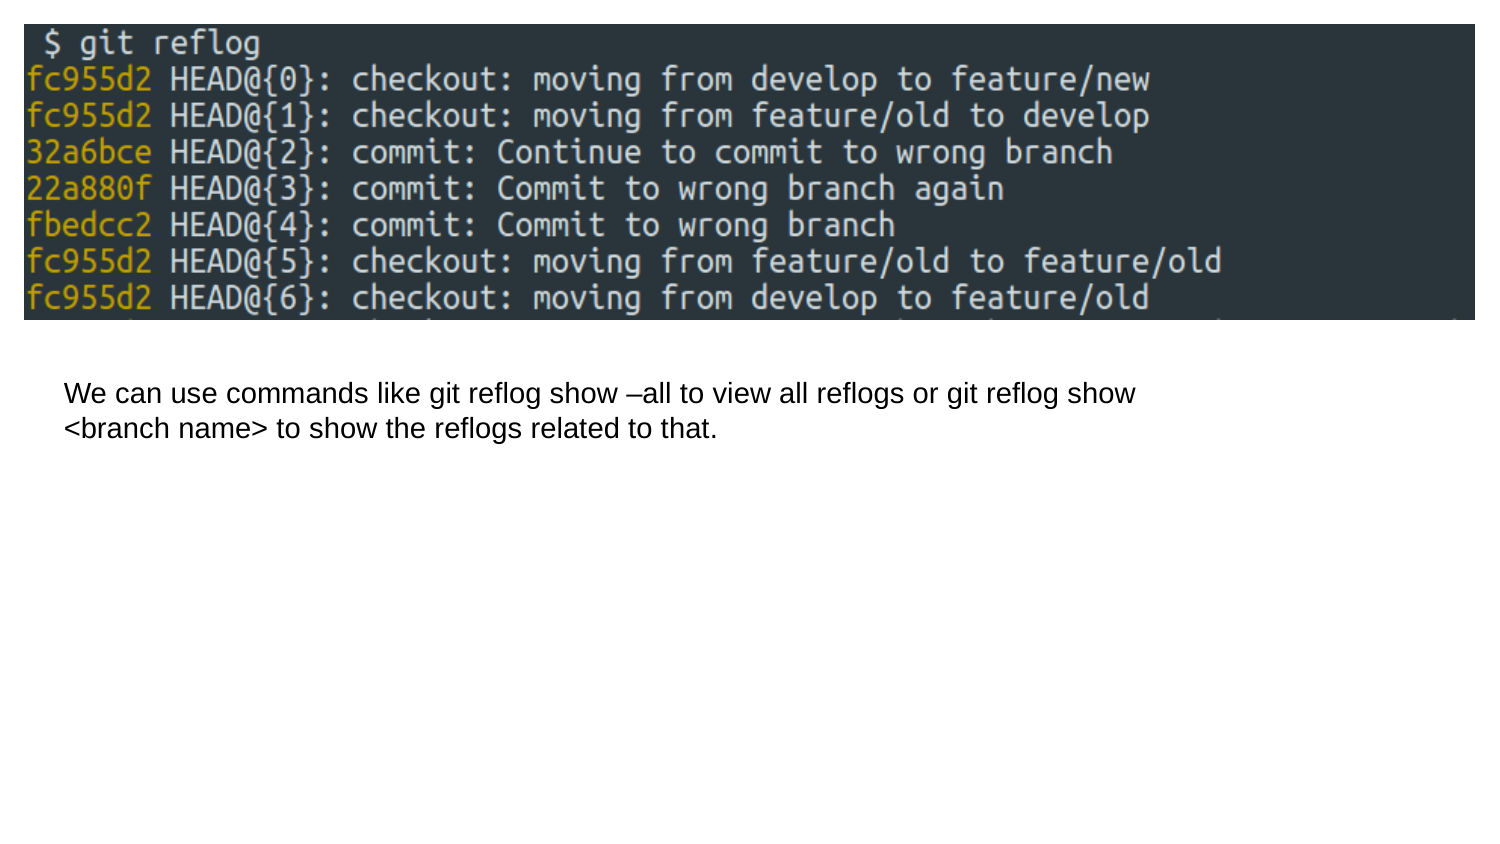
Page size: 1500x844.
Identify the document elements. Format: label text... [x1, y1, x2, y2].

picture [24, 24, 1476, 320]
text_box We can use commands like git reflog show –all to view all reflogs or git reflog show <branch name> to show the reflogs related to that. [48, 359, 1259, 460]
